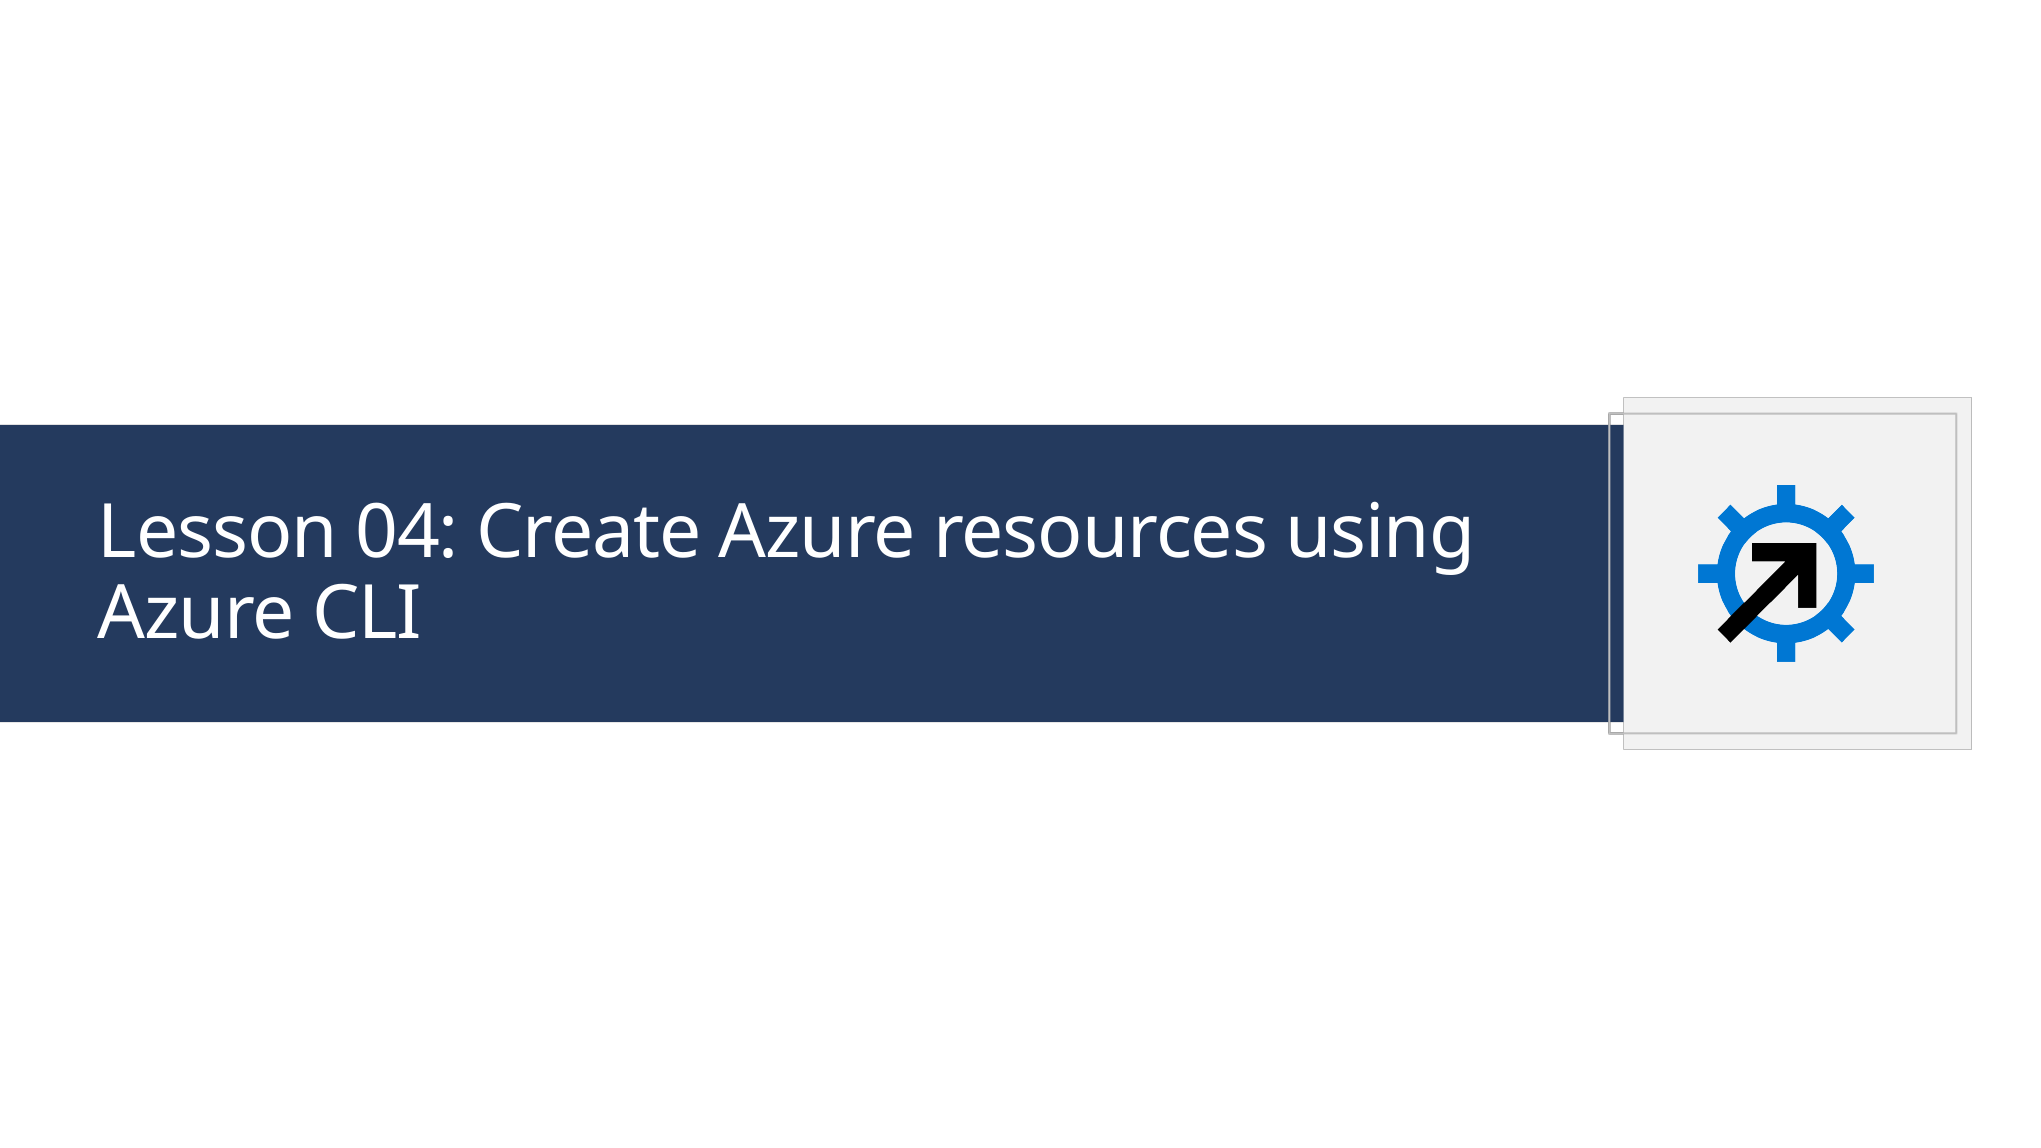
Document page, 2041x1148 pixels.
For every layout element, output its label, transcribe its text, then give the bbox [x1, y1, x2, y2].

picture [0, 0, 2041, 1148]
title Lesson 04: Create Azure resources using Azure CLI [97, 477, 1586, 670]
